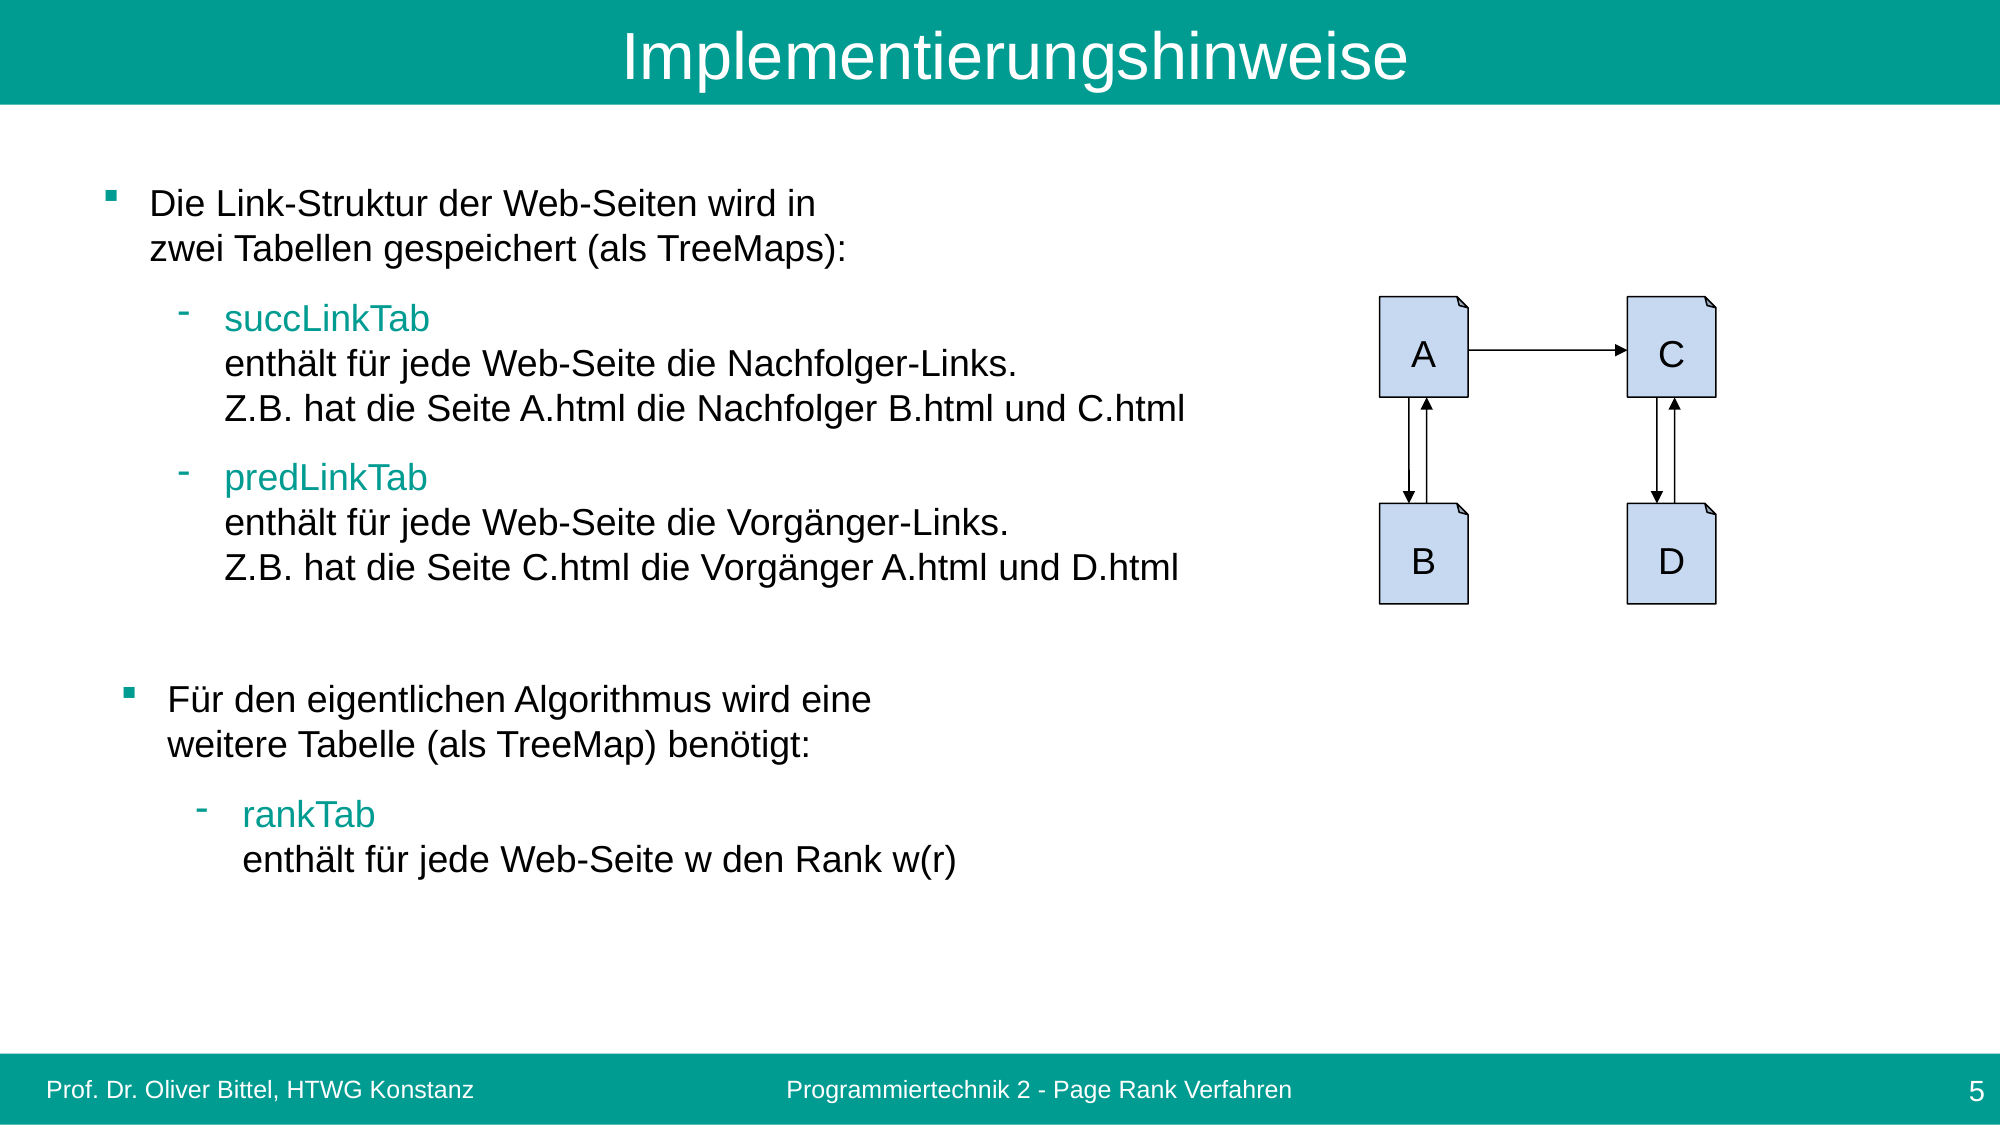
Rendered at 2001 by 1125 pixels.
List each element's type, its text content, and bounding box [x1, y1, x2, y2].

text_box C [1627, 296, 1716, 398]
text_box A [1379, 296, 1469, 398]
list Implementierungshinweise [0, 0, 2000, 107]
text_box Die Link-Struktur der Web-Seiten wird in zwei Tabellen gespeichert (als TreeMaps): succLinkTab enthält für jede Web-Seite die Nachfolger-Links. Z.B. hat die Seite A.html die Nachfolger B.html und C.html predLinkTab enthält für jede Web-Seite die Vorgänger-Links. Z.B. hat die Seite C.html die Vorgänger A.html und D.html [87, 171, 1797, 225]
slide_number Prof. Dr. Oliver Bittel, HTWG Konstanz [0, 1052, 490, 1124]
text_box [1668, 397, 1681, 504]
text_box [1468, 343, 1628, 357]
text_box D [1627, 503, 1716, 604]
slide_number 5 [1716, 1054, 2000, 1125]
text_box [1402, 397, 1416, 504]
footer Programmiertechnik 2 - Page Rank Verfahren [597, 1052, 1482, 1124]
text_box Für den eigentlichen Algorithmus wird eine weitere Tabelle (als TreeMap) benötigt: rankTab enthält für jede Web-Seite w den Rank w(r) [105, 667, 1815, 721]
text_box [1420, 397, 1433, 504]
text_box B [1379, 503, 1469, 604]
text_box [1650, 397, 1664, 504]
